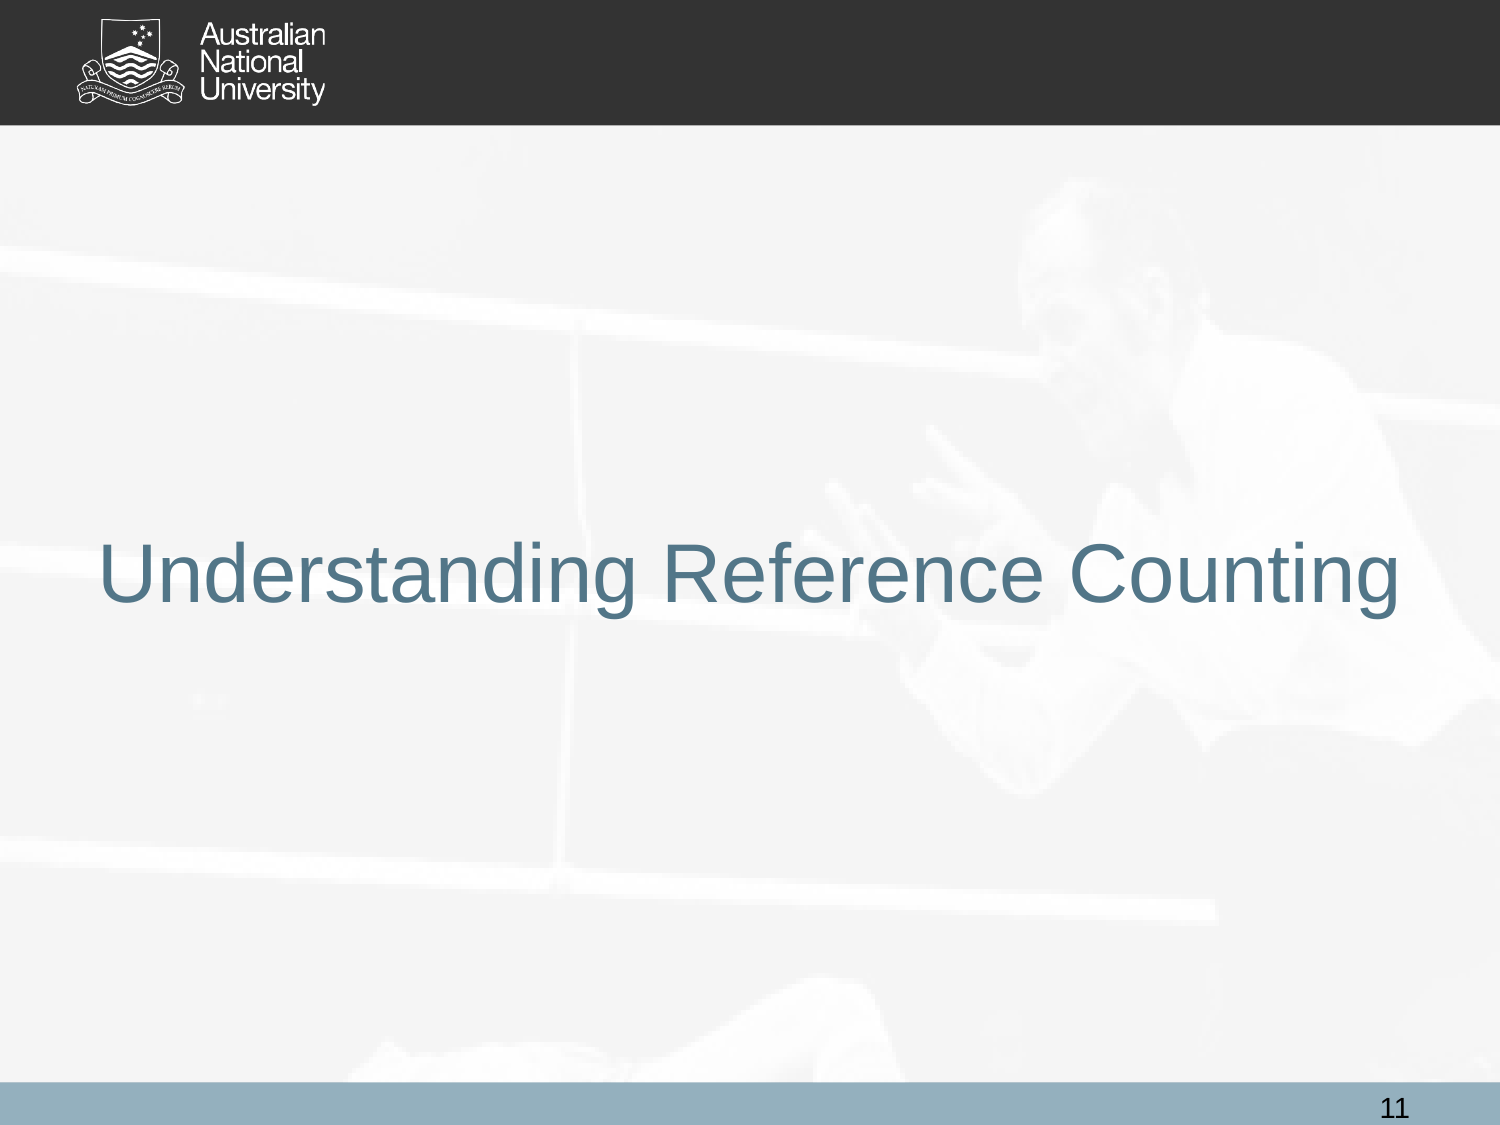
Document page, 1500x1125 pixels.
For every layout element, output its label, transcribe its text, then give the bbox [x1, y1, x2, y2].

title Understanding Reference Counting [75, 474, 1425, 663]
slide_number 11 [1328, 1082, 1425, 1118]
